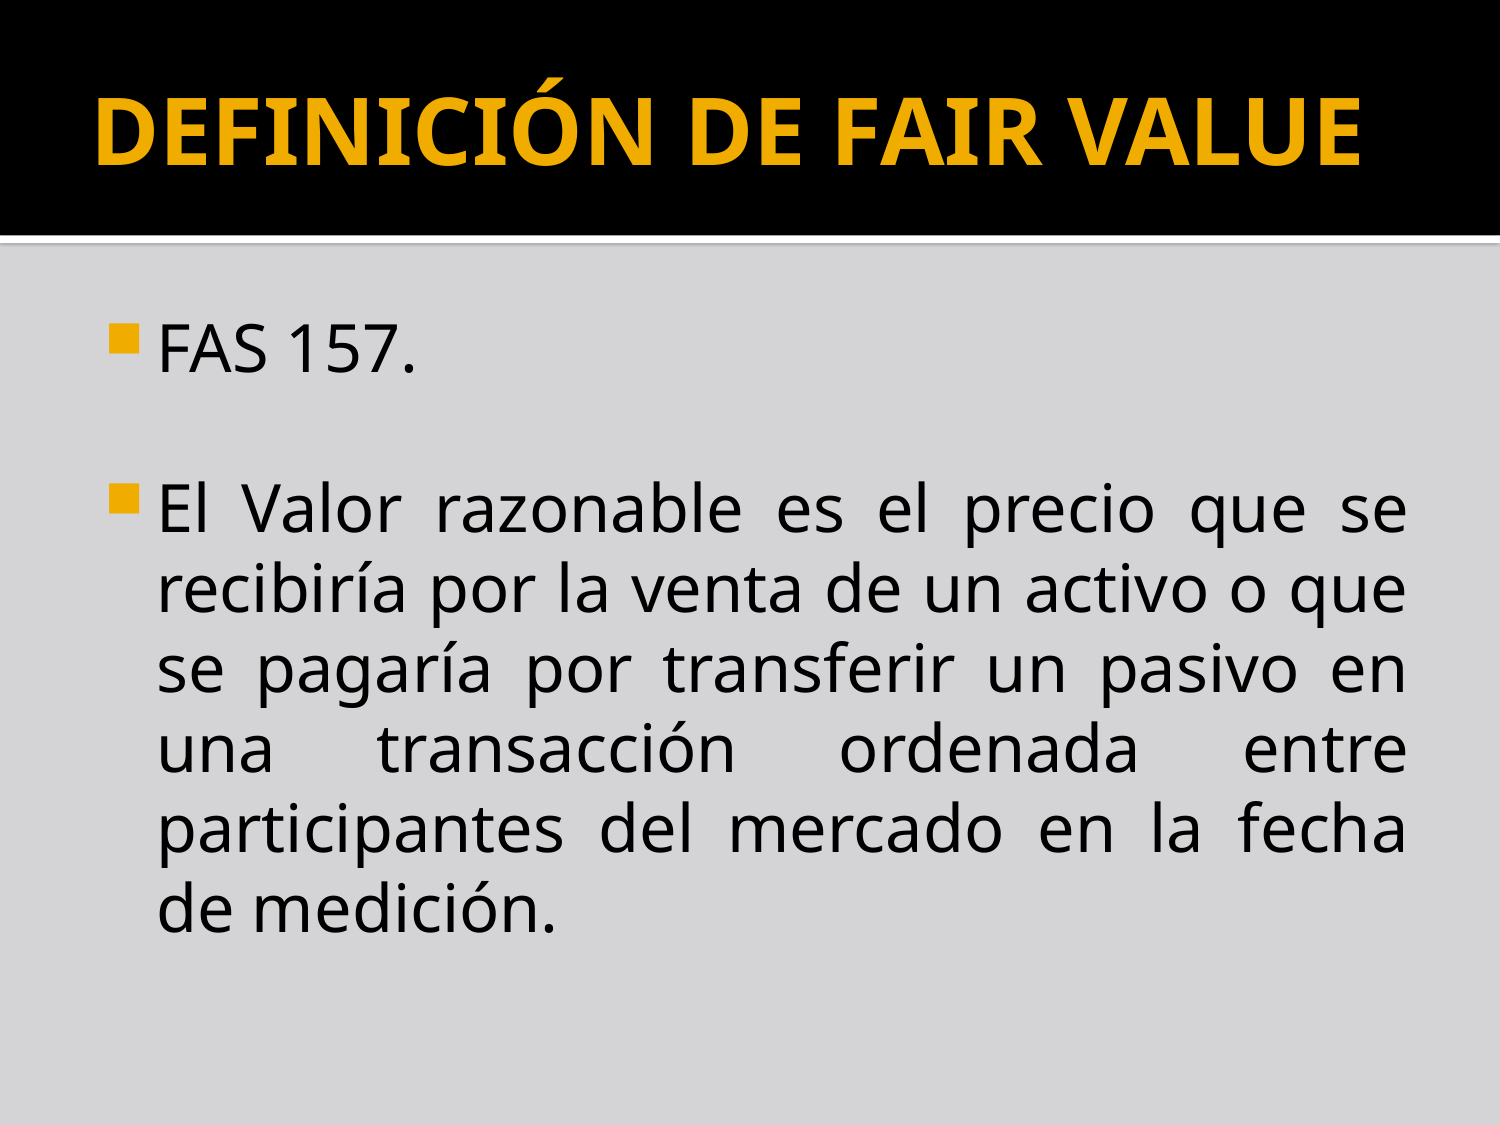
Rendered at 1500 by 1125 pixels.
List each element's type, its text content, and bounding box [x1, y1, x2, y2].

title DEFINICIÓN DE FAIR VALUE [75, 25, 1425, 231]
list FAS 157. El Valor razonable es el precio que se recibiría por la venta de un activo o que se pagaría por transferir un pasivo en una transacción ordenada entre participantes del mercado en la fecha de medición. [75, 291, 1425, 1050]
